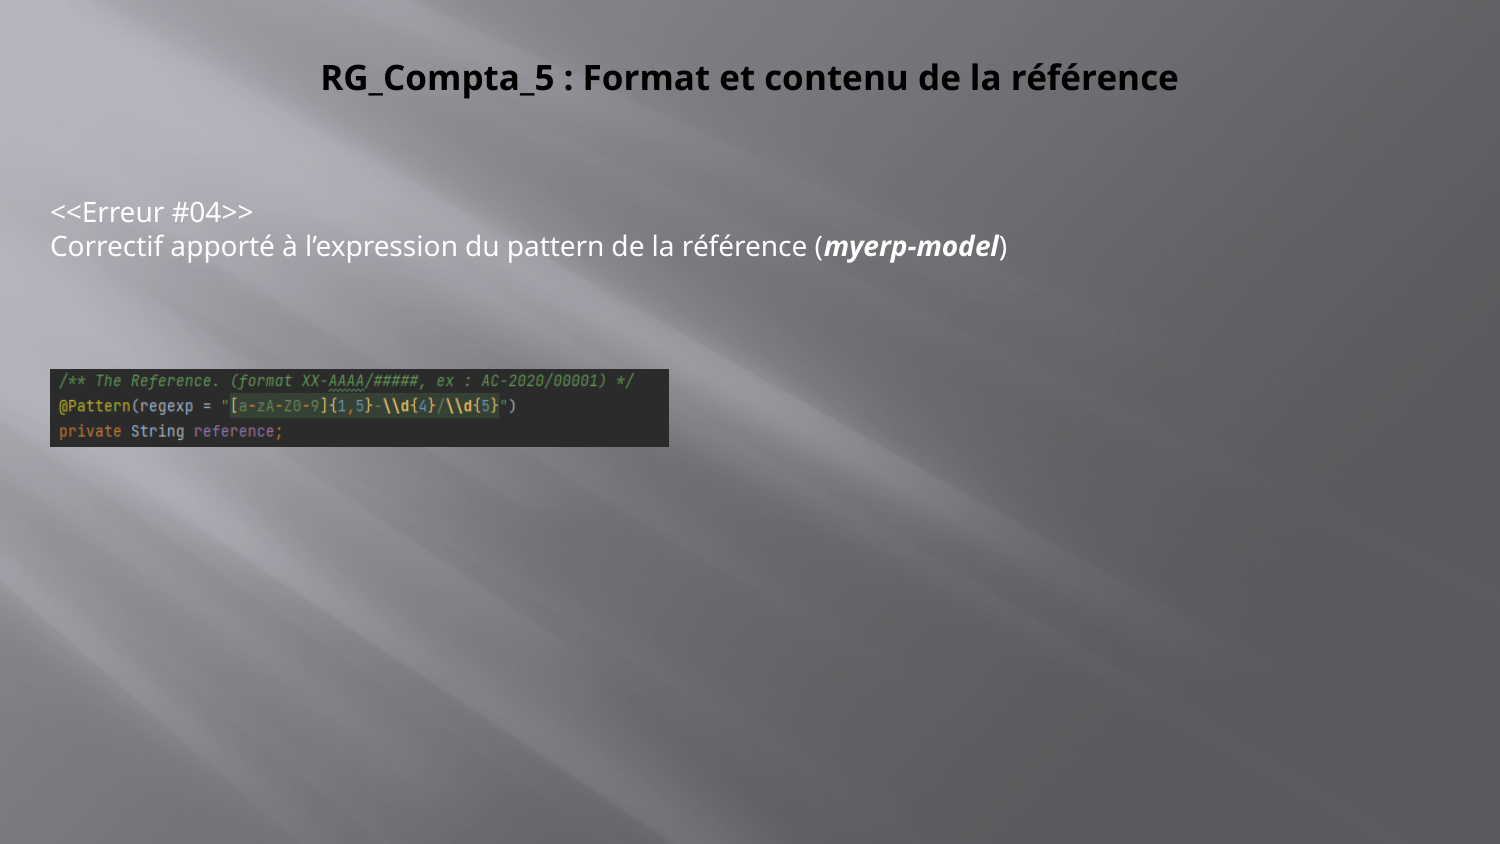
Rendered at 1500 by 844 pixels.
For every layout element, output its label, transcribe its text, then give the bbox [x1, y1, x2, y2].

picture [49, 369, 669, 447]
text_box <<Erreur #04>> Correctif apporté à l’expression du pattern de la référence (myerp-model) [49, 194, 1478, 296]
title RG_Compta_5 : Format et contenu de la référence [34, 55, 1465, 106]
